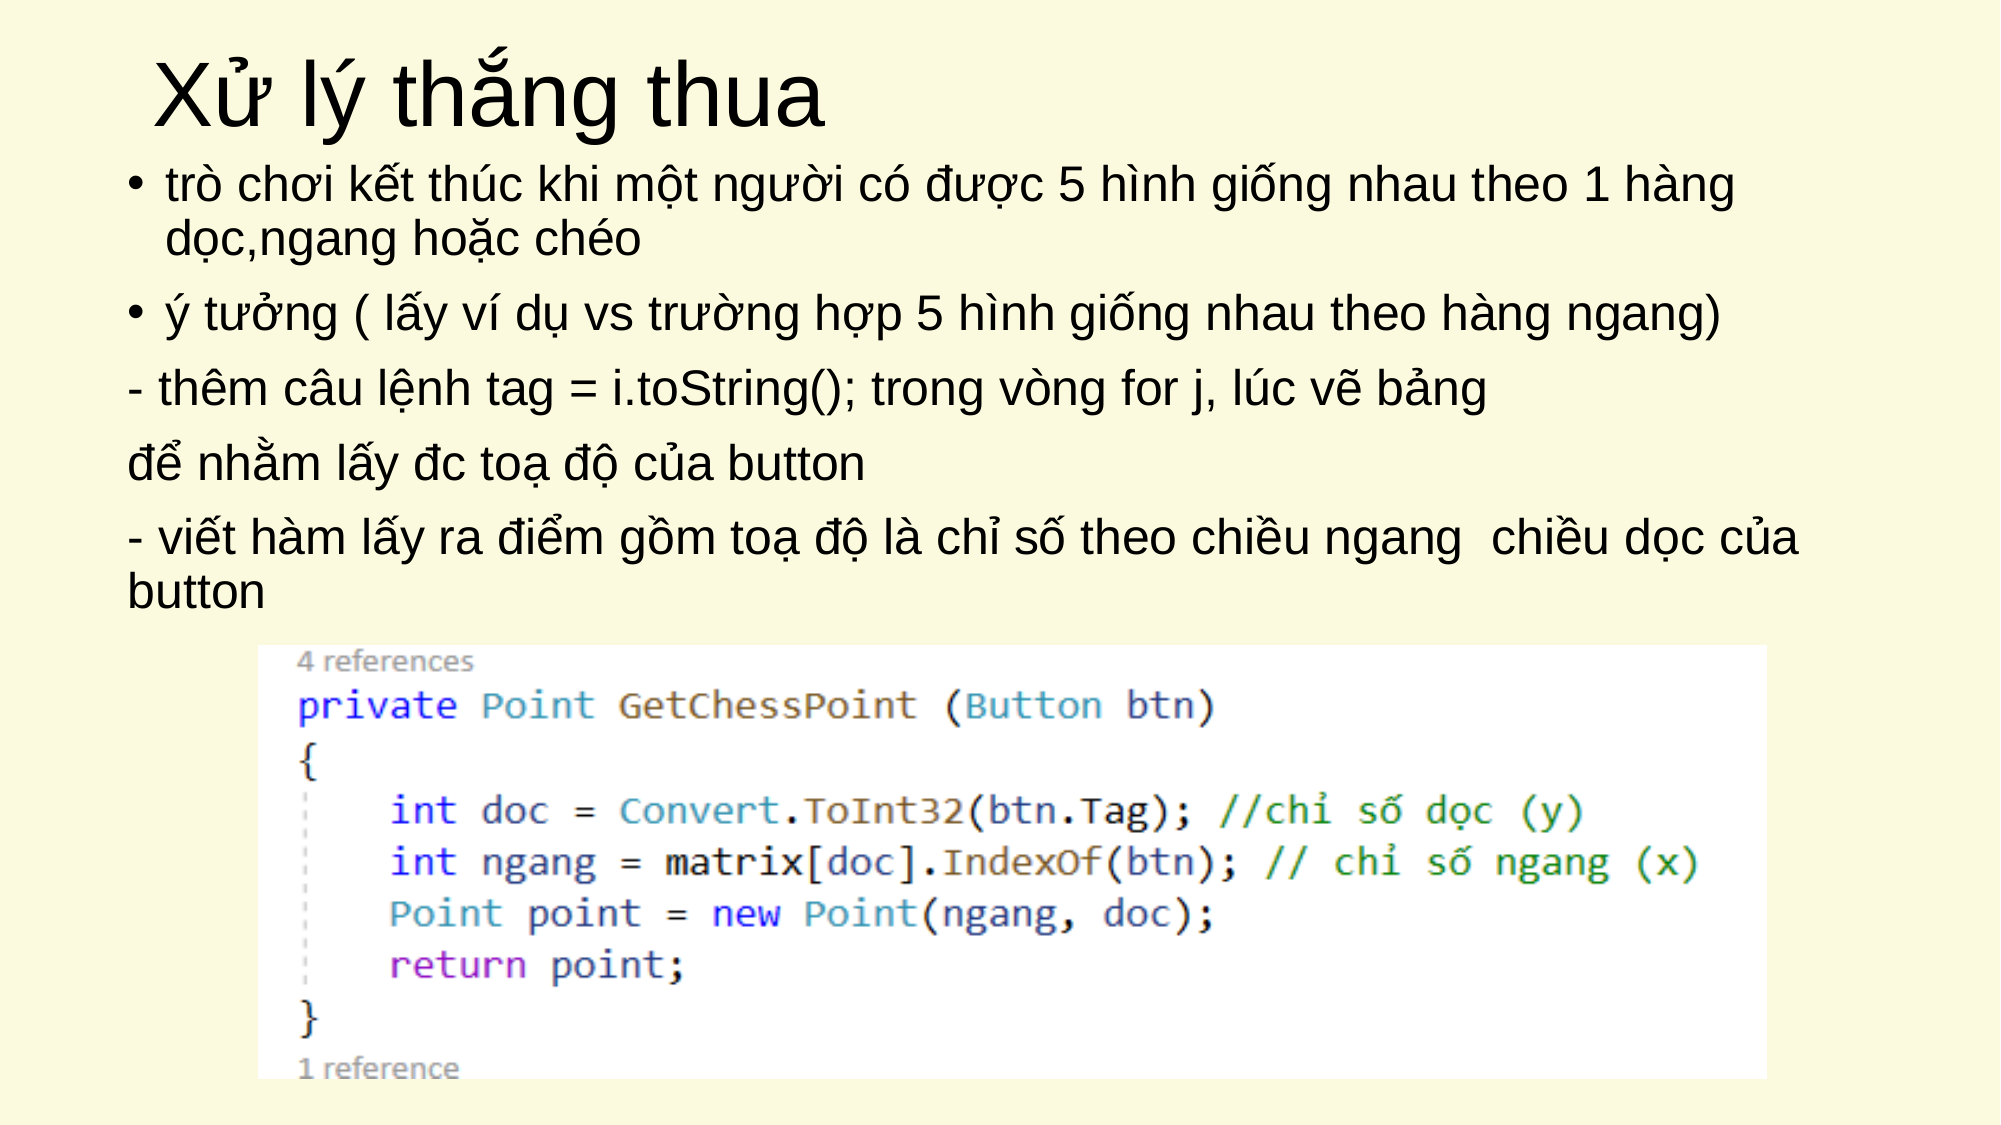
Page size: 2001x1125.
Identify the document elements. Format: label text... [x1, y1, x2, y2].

title Xử lý thắng thua [137, 0, 1863, 206]
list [258, 645, 1767, 1079]
list trò chơi kết thúc khi một người có được 5 hình giống nhau theo 1 hàng dọc,ngang hoặc chéo ý tưởng ( lấy ví dụ vs trường hợp 5 hình giống nhau theo hàng ngang) - thêm câu lệnh tag = i.toString(); trong vòng for j, lúc vẽ bảng để nhằm lấy đc toạ độ của button - viết hàm lấy ra điểm gồm toạ độ là chỉ số theo chiều ngang chiều dọc của button [112, 151, 1838, 865]
